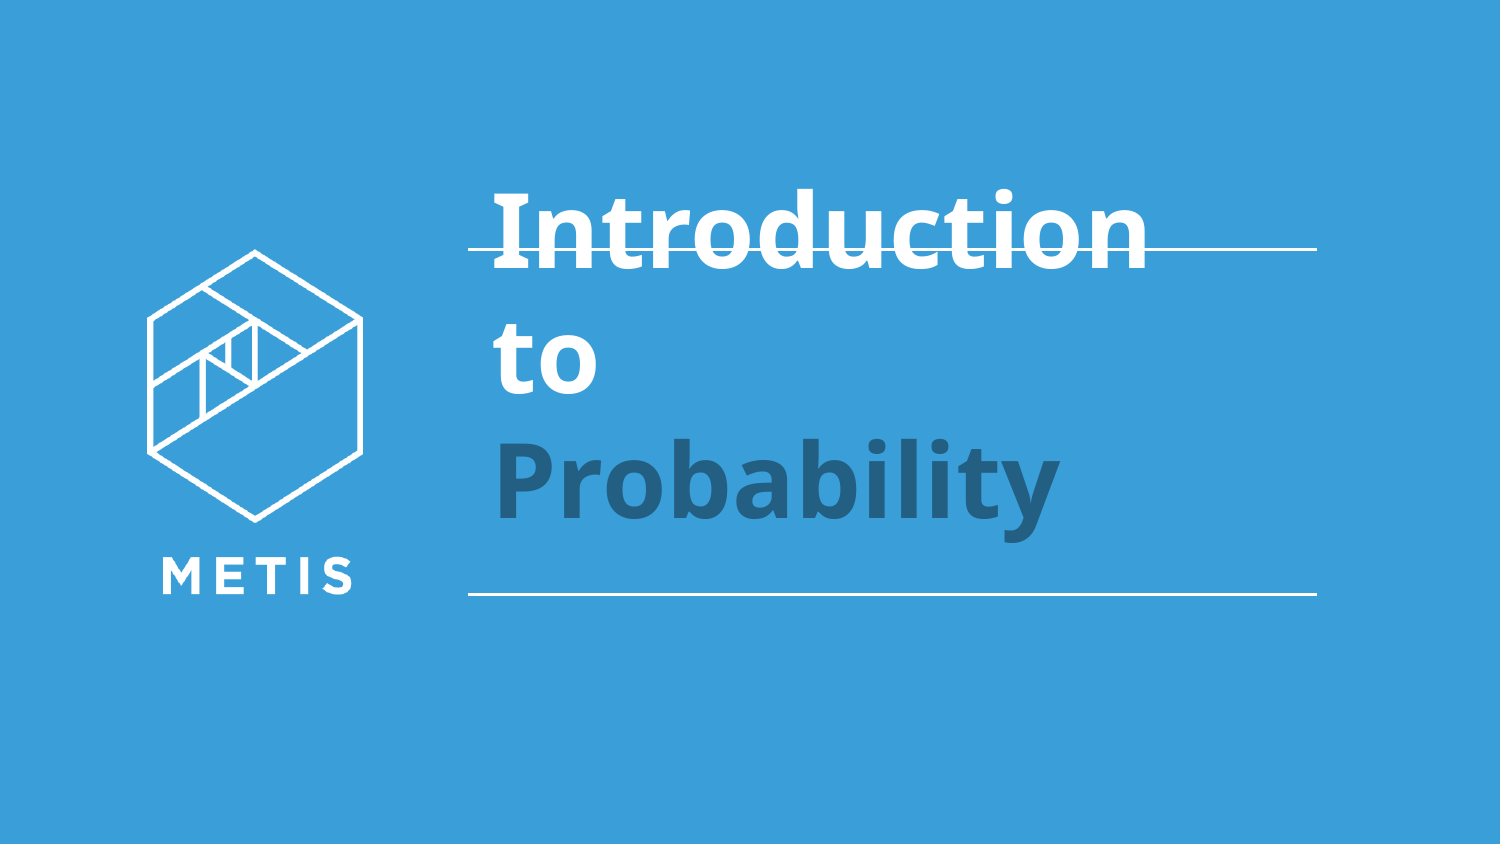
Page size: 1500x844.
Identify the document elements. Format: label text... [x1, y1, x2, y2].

title Introduction to Probability [476, 293, 1303, 555]
picture [146, 249, 363, 595]
